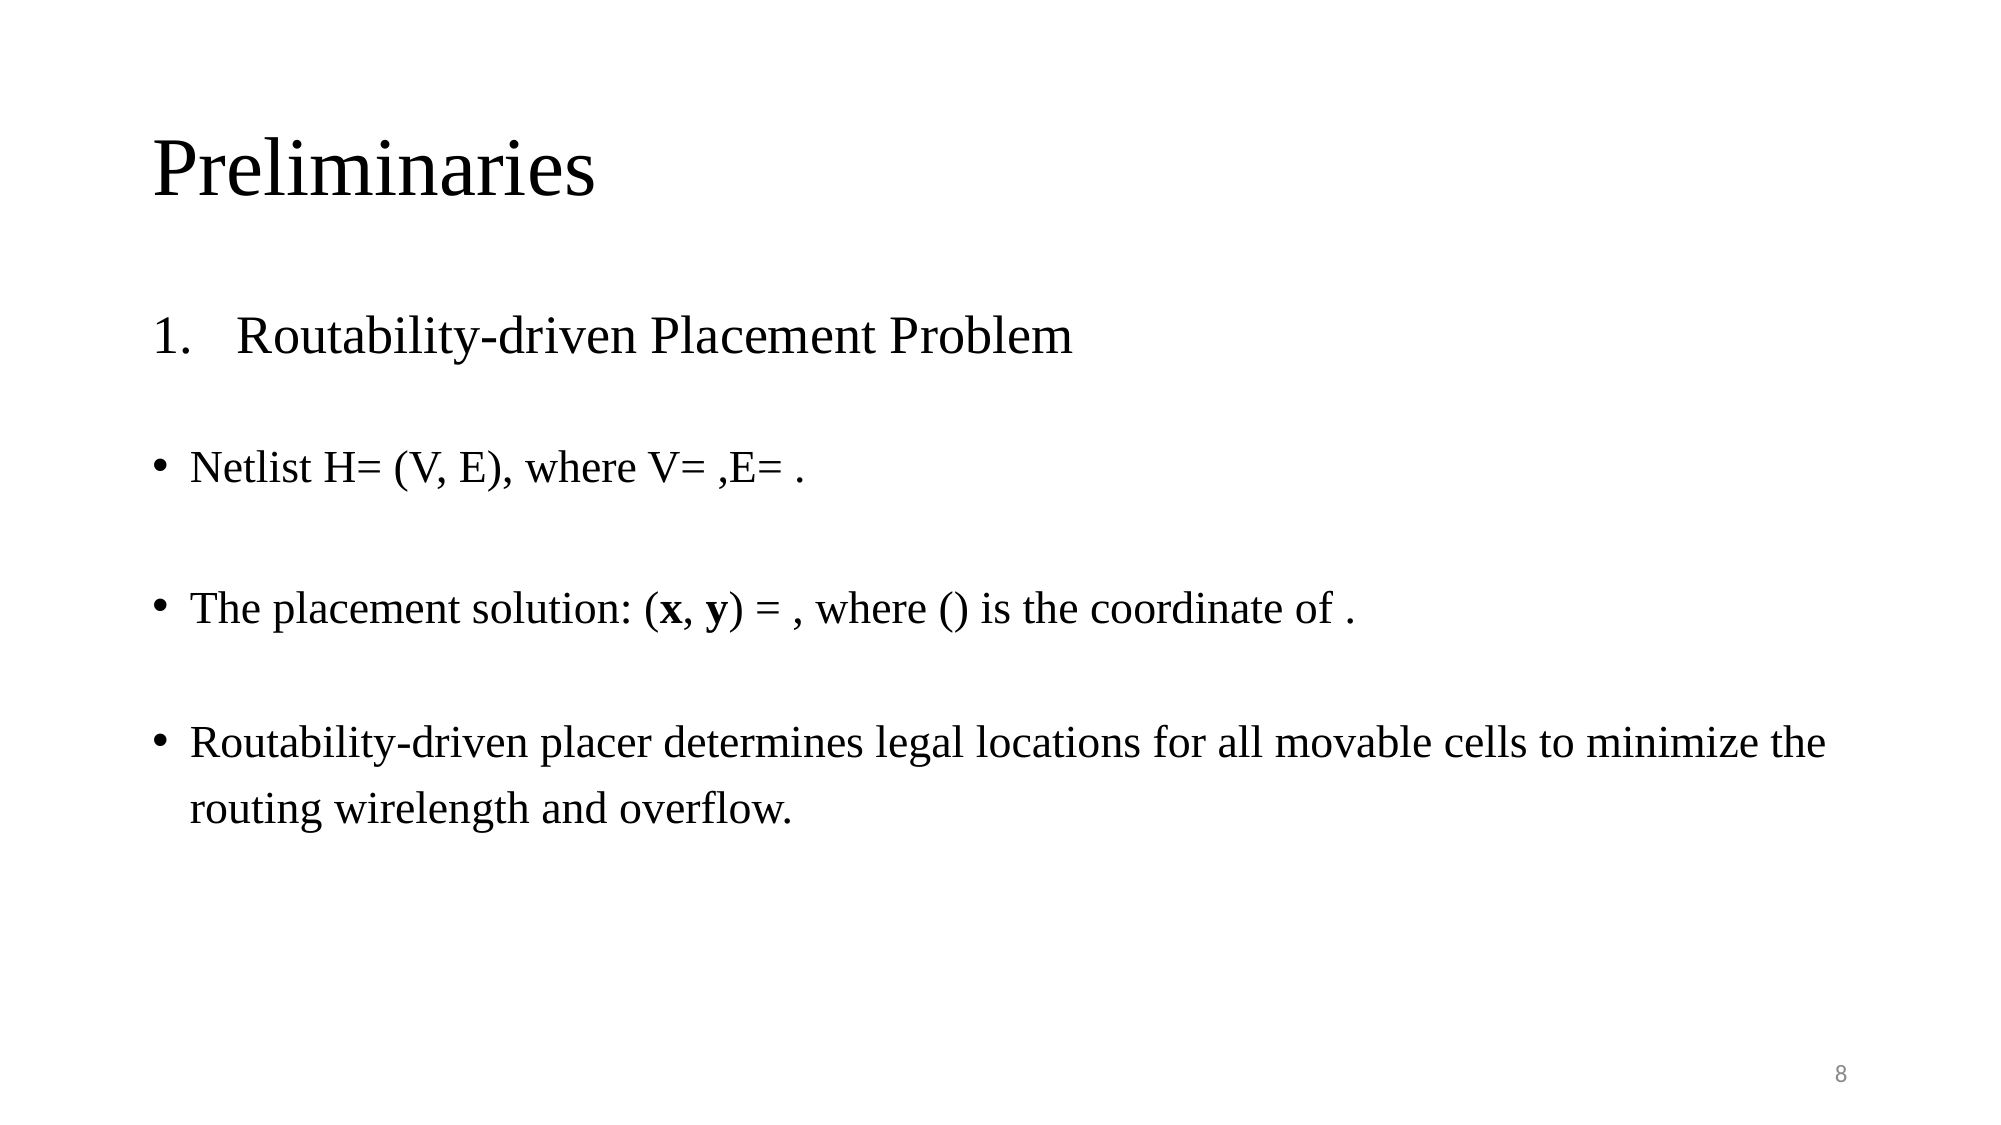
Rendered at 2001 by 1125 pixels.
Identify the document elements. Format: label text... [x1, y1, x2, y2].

slide_number 7 [1412, 1042, 1863, 1103]
title Preliminaries [137, 59, 1863, 278]
